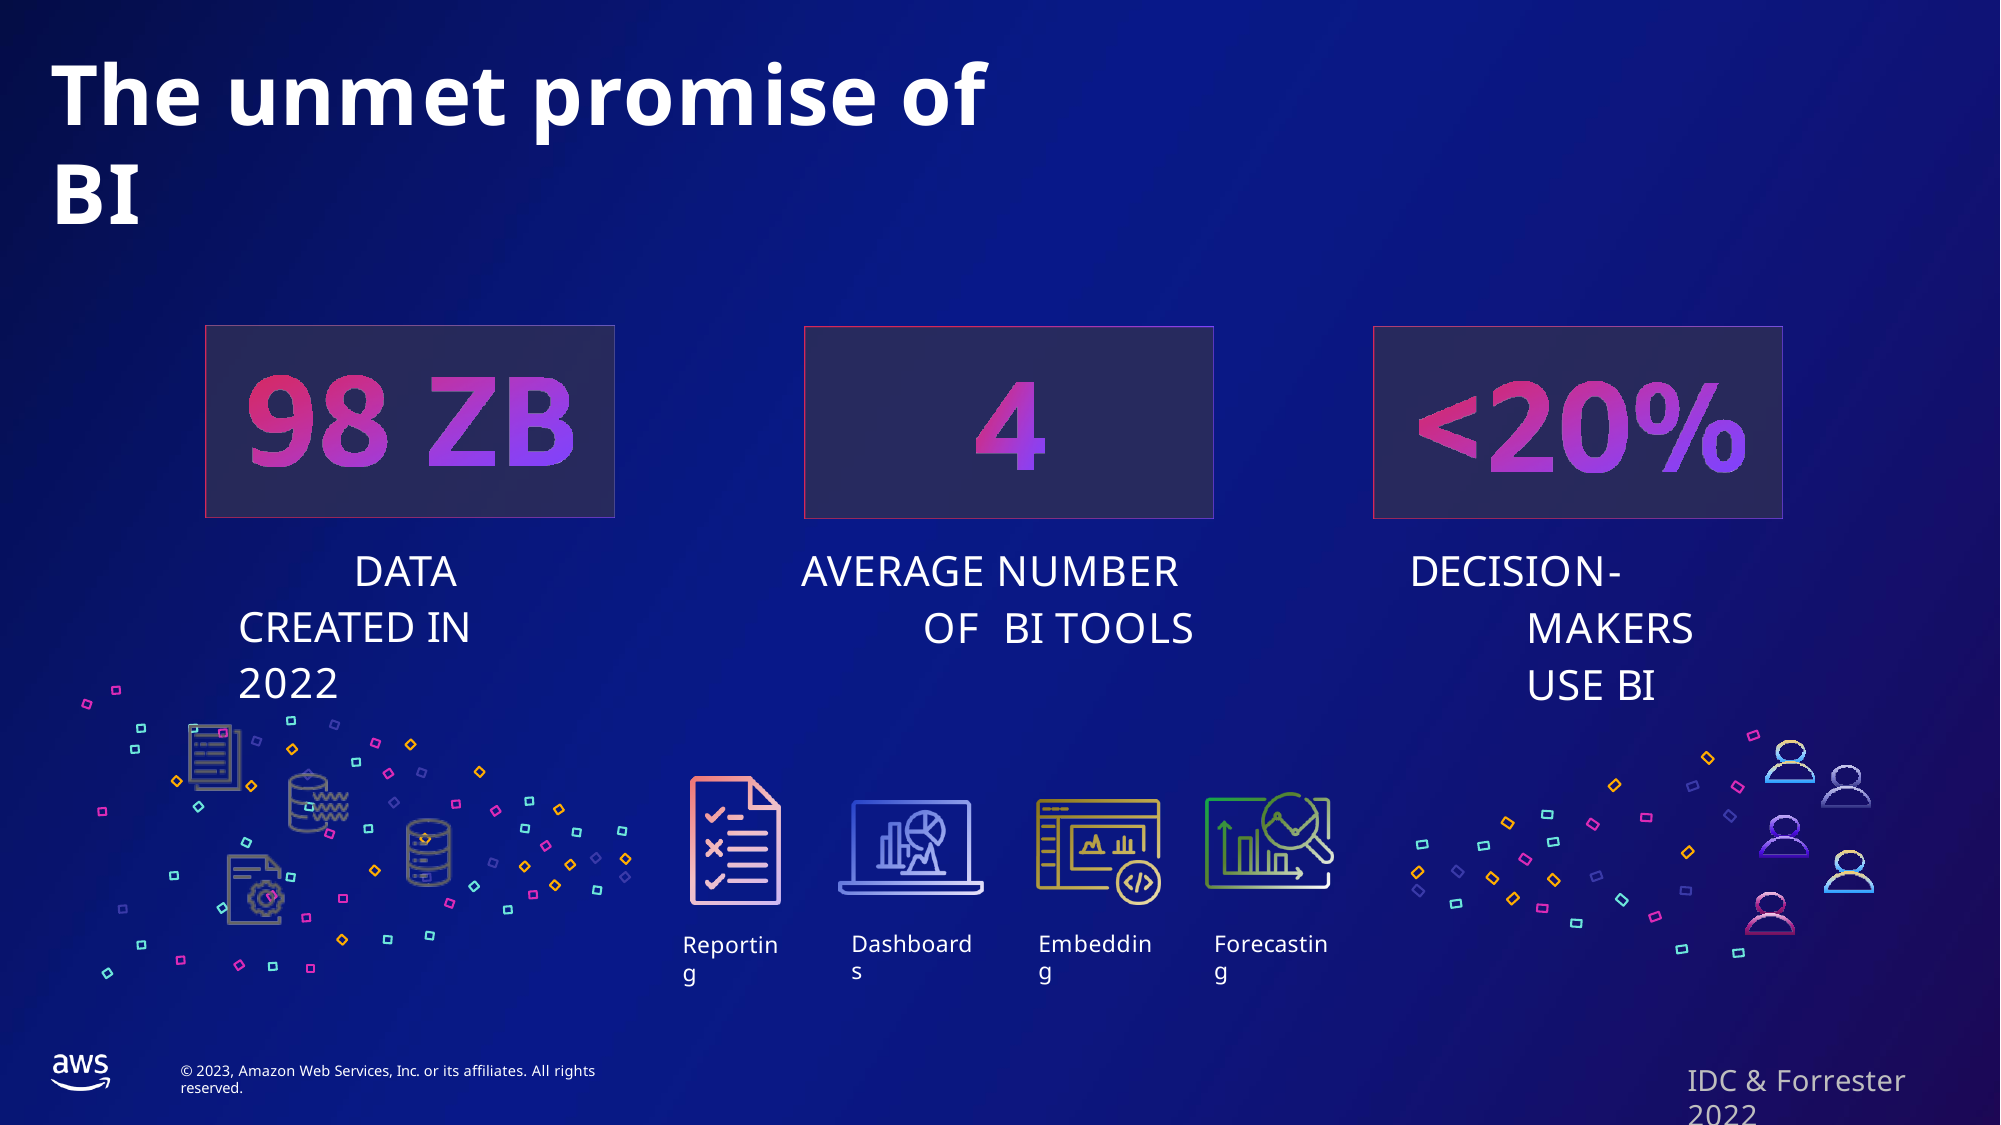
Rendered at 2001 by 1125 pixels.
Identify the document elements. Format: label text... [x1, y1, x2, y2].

text_box [503, 906, 512, 914]
text_box [1681, 846, 1694, 859]
text_box [1640, 813, 1652, 822]
text_box [525, 797, 534, 805]
text_box [1501, 817, 1514, 829]
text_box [1484, 852, 1533, 906]
text_box [102, 968, 113, 979]
text_box Forecasting [1212, 927, 1337, 985]
text_box [540, 840, 551, 851]
text_box [1547, 873, 1560, 886]
text_box [1416, 840, 1428, 849]
text_box [82, 699, 92, 709]
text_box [286, 757, 362, 840]
text_box [444, 902, 455, 908]
text_box AVERAGE NUMBER OF BI TOOLS [799, 534, 1230, 652]
text_box Embedding [1036, 927, 1160, 985]
text_box [234, 960, 245, 971]
text_box [1450, 899, 1462, 908]
text_box [130, 745, 139, 753]
text_box [1536, 904, 1548, 913]
text_box [590, 852, 601, 864]
text_box [339, 895, 347, 903]
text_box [1410, 864, 1426, 898]
text_box [137, 724, 146, 732]
text_box [370, 738, 381, 748]
text_box [565, 859, 576, 870]
text_box [112, 686, 121, 694]
text_box [1451, 865, 1464, 878]
text_box [118, 905, 127, 913]
text_box [137, 941, 146, 949]
text_box [329, 720, 340, 730]
text_box Reporting [680, 928, 788, 986]
text_box IDC & Forrester 2022 [1685, 1060, 1968, 1125]
text_box [1686, 781, 1699, 792]
text_box [405, 739, 416, 750]
text_box [1701, 751, 1714, 764]
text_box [204, 325, 615, 519]
text_box [553, 804, 564, 815]
text_box [1590, 871, 1603, 882]
text_box [529, 891, 538, 899]
text_box Dashboards [849, 927, 976, 985]
text_box [306, 964, 315, 972]
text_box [1746, 729, 1872, 809]
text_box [392, 816, 481, 893]
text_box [1373, 326, 1784, 519]
text_box [1723, 809, 1737, 822]
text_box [618, 852, 633, 884]
text_box [1731, 781, 1740, 793]
text_box [1649, 911, 1662, 922]
picture [0, 0, 2000, 1125]
text_box [176, 956, 185, 964]
text_box [1541, 810, 1553, 819]
text_box [1570, 919, 1582, 928]
text_box [1680, 886, 1692, 895]
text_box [215, 836, 297, 929]
text_box [1615, 893, 1628, 906]
text_box [425, 931, 434, 940]
text_box [170, 872, 179, 880]
text_box [519, 861, 530, 872]
text_box [490, 805, 501, 816]
text_box [388, 797, 400, 808]
text_box [488, 858, 498, 868]
text_box [1676, 945, 1688, 954]
text_box DECISION-MAKERS USE BI [1407, 535, 1775, 709]
text_box [98, 807, 107, 816]
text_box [170, 722, 263, 813]
text_box [337, 934, 348, 945]
text_box © 2023, Amazon Web Services, Inc. or its affiliates. All rights reserved. [178, 1059, 645, 1097]
text_box [287, 744, 298, 755]
text_box [287, 717, 296, 725]
text_box [366, 825, 373, 833]
text_box [1478, 841, 1490, 850]
text_box [383, 935, 392, 944]
text_box [268, 962, 277, 971]
text_box [592, 886, 602, 895]
text_box [572, 828, 581, 837]
text_box [369, 865, 380, 876]
text_box [1608, 779, 1621, 792]
title The unmet promise of BI [47, 39, 999, 242]
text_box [804, 326, 1215, 519]
text_box [1547, 837, 1559, 847]
text_box [1733, 949, 1744, 957]
text_box [416, 768, 427, 778]
text_box DATA CREATED IN 2022 [235, 535, 578, 708]
text_box [474, 766, 485, 777]
text_box [1586, 818, 1599, 830]
text_box [549, 880, 561, 891]
text_box [383, 768, 394, 779]
text_box [520, 824, 530, 833]
text_box [617, 827, 627, 835]
text_box [302, 914, 311, 922]
text_box [451, 800, 460, 808]
